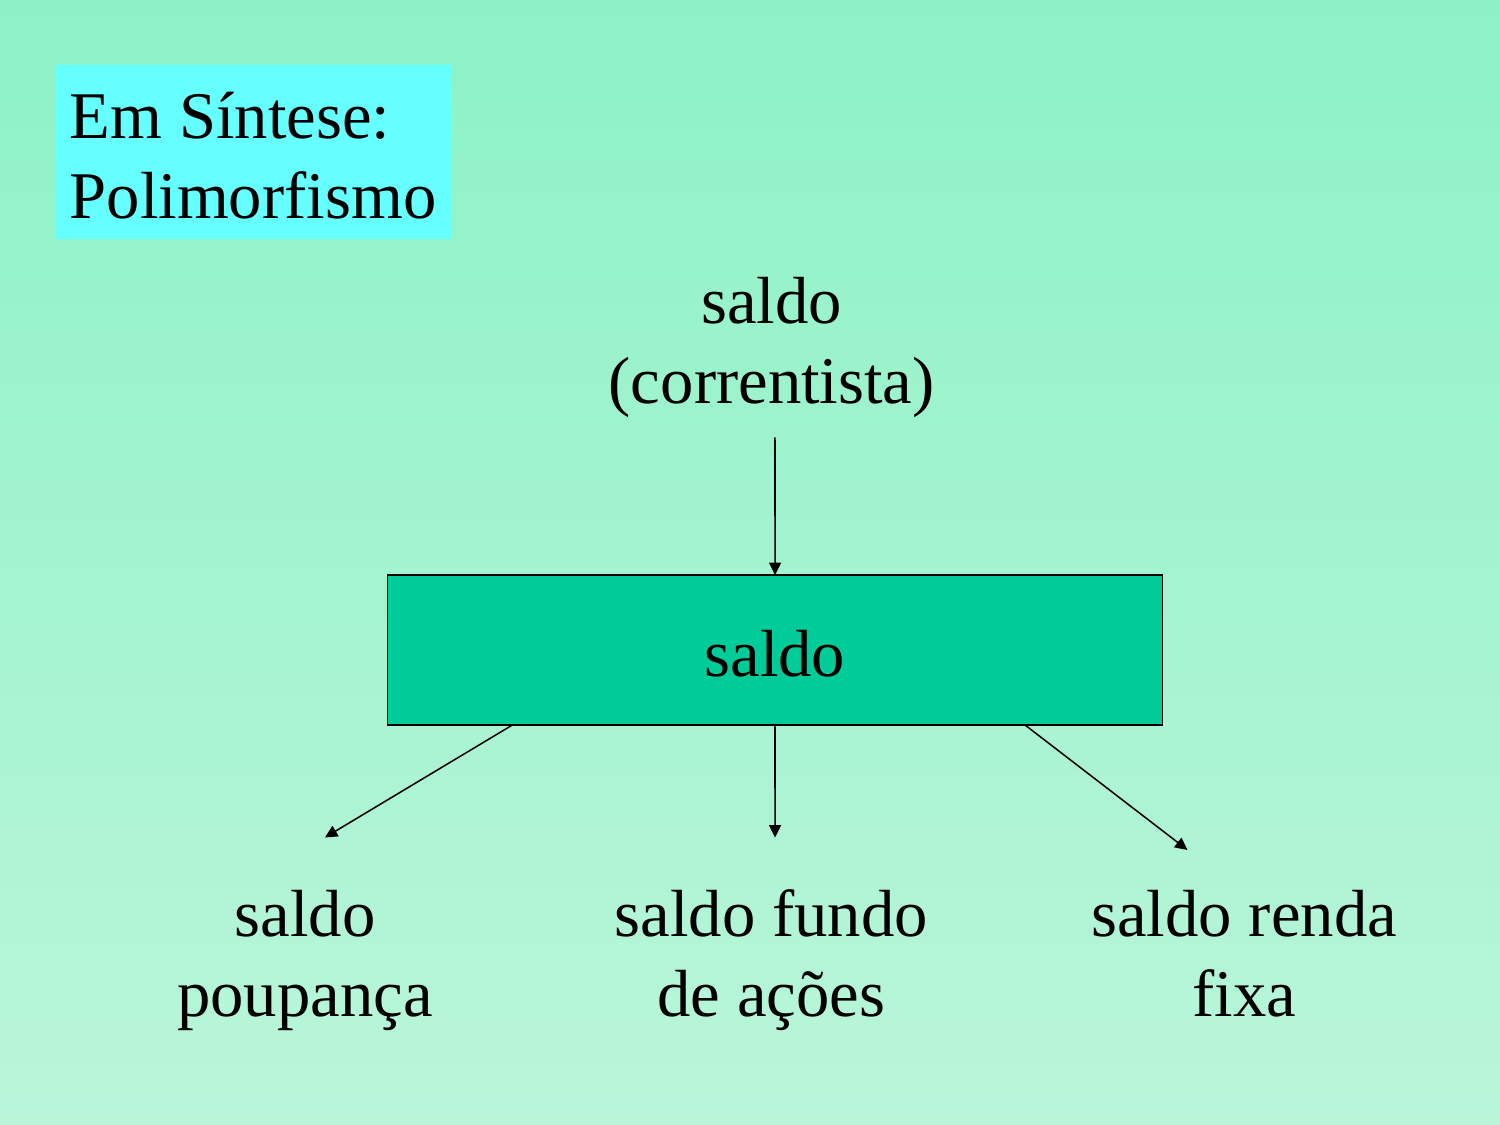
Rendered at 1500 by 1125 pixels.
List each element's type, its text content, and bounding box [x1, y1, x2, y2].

text_box [768, 724, 782, 838]
text_box saldo poupança [162, 862, 449, 1038]
text_box saldo (correntista) [593, 249, 951, 425]
text_box [324, 724, 513, 838]
text_box [1024, 724, 1188, 850]
text_box saldo fundo de ações [599, 862, 944, 1038]
text_box saldo renda fixa [1076, 862, 1413, 1038]
text_box Em Síntese: Polimorfismo [55, 64, 453, 240]
text_box saldo [387, 574, 1163, 725]
text_box [768, 437, 782, 575]
